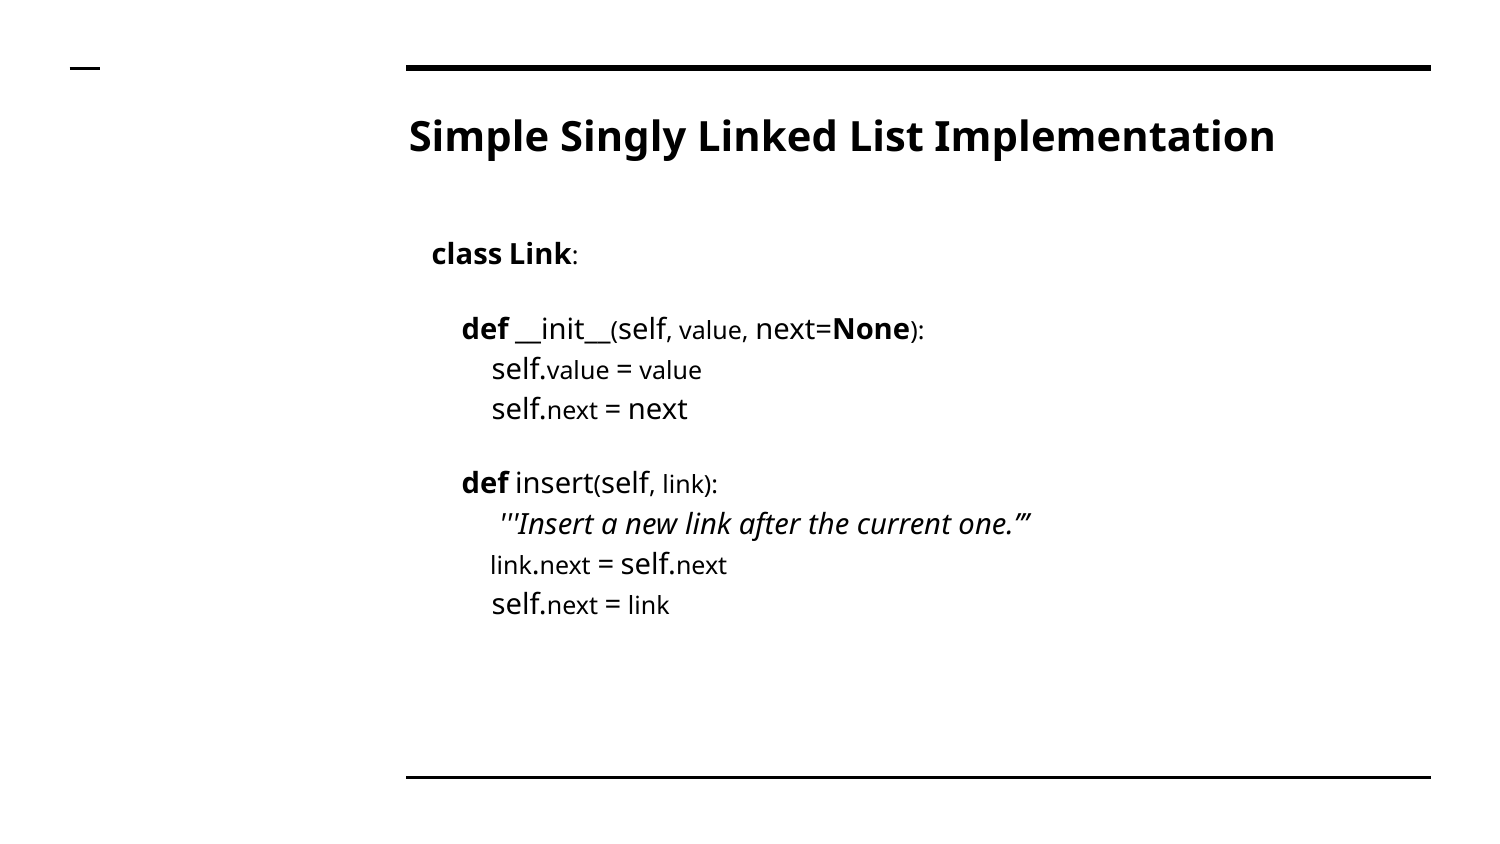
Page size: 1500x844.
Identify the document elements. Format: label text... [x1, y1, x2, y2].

title Simple Singly Linked List Implementation [393, 94, 1431, 181]
list class Link: def __init__(self, value, next=None): self.value = value self.next = next def insert(self, link): '''Insert a new link after the current one.’’’ link.next = self.next self.next = link [393, 180, 1370, 673]
